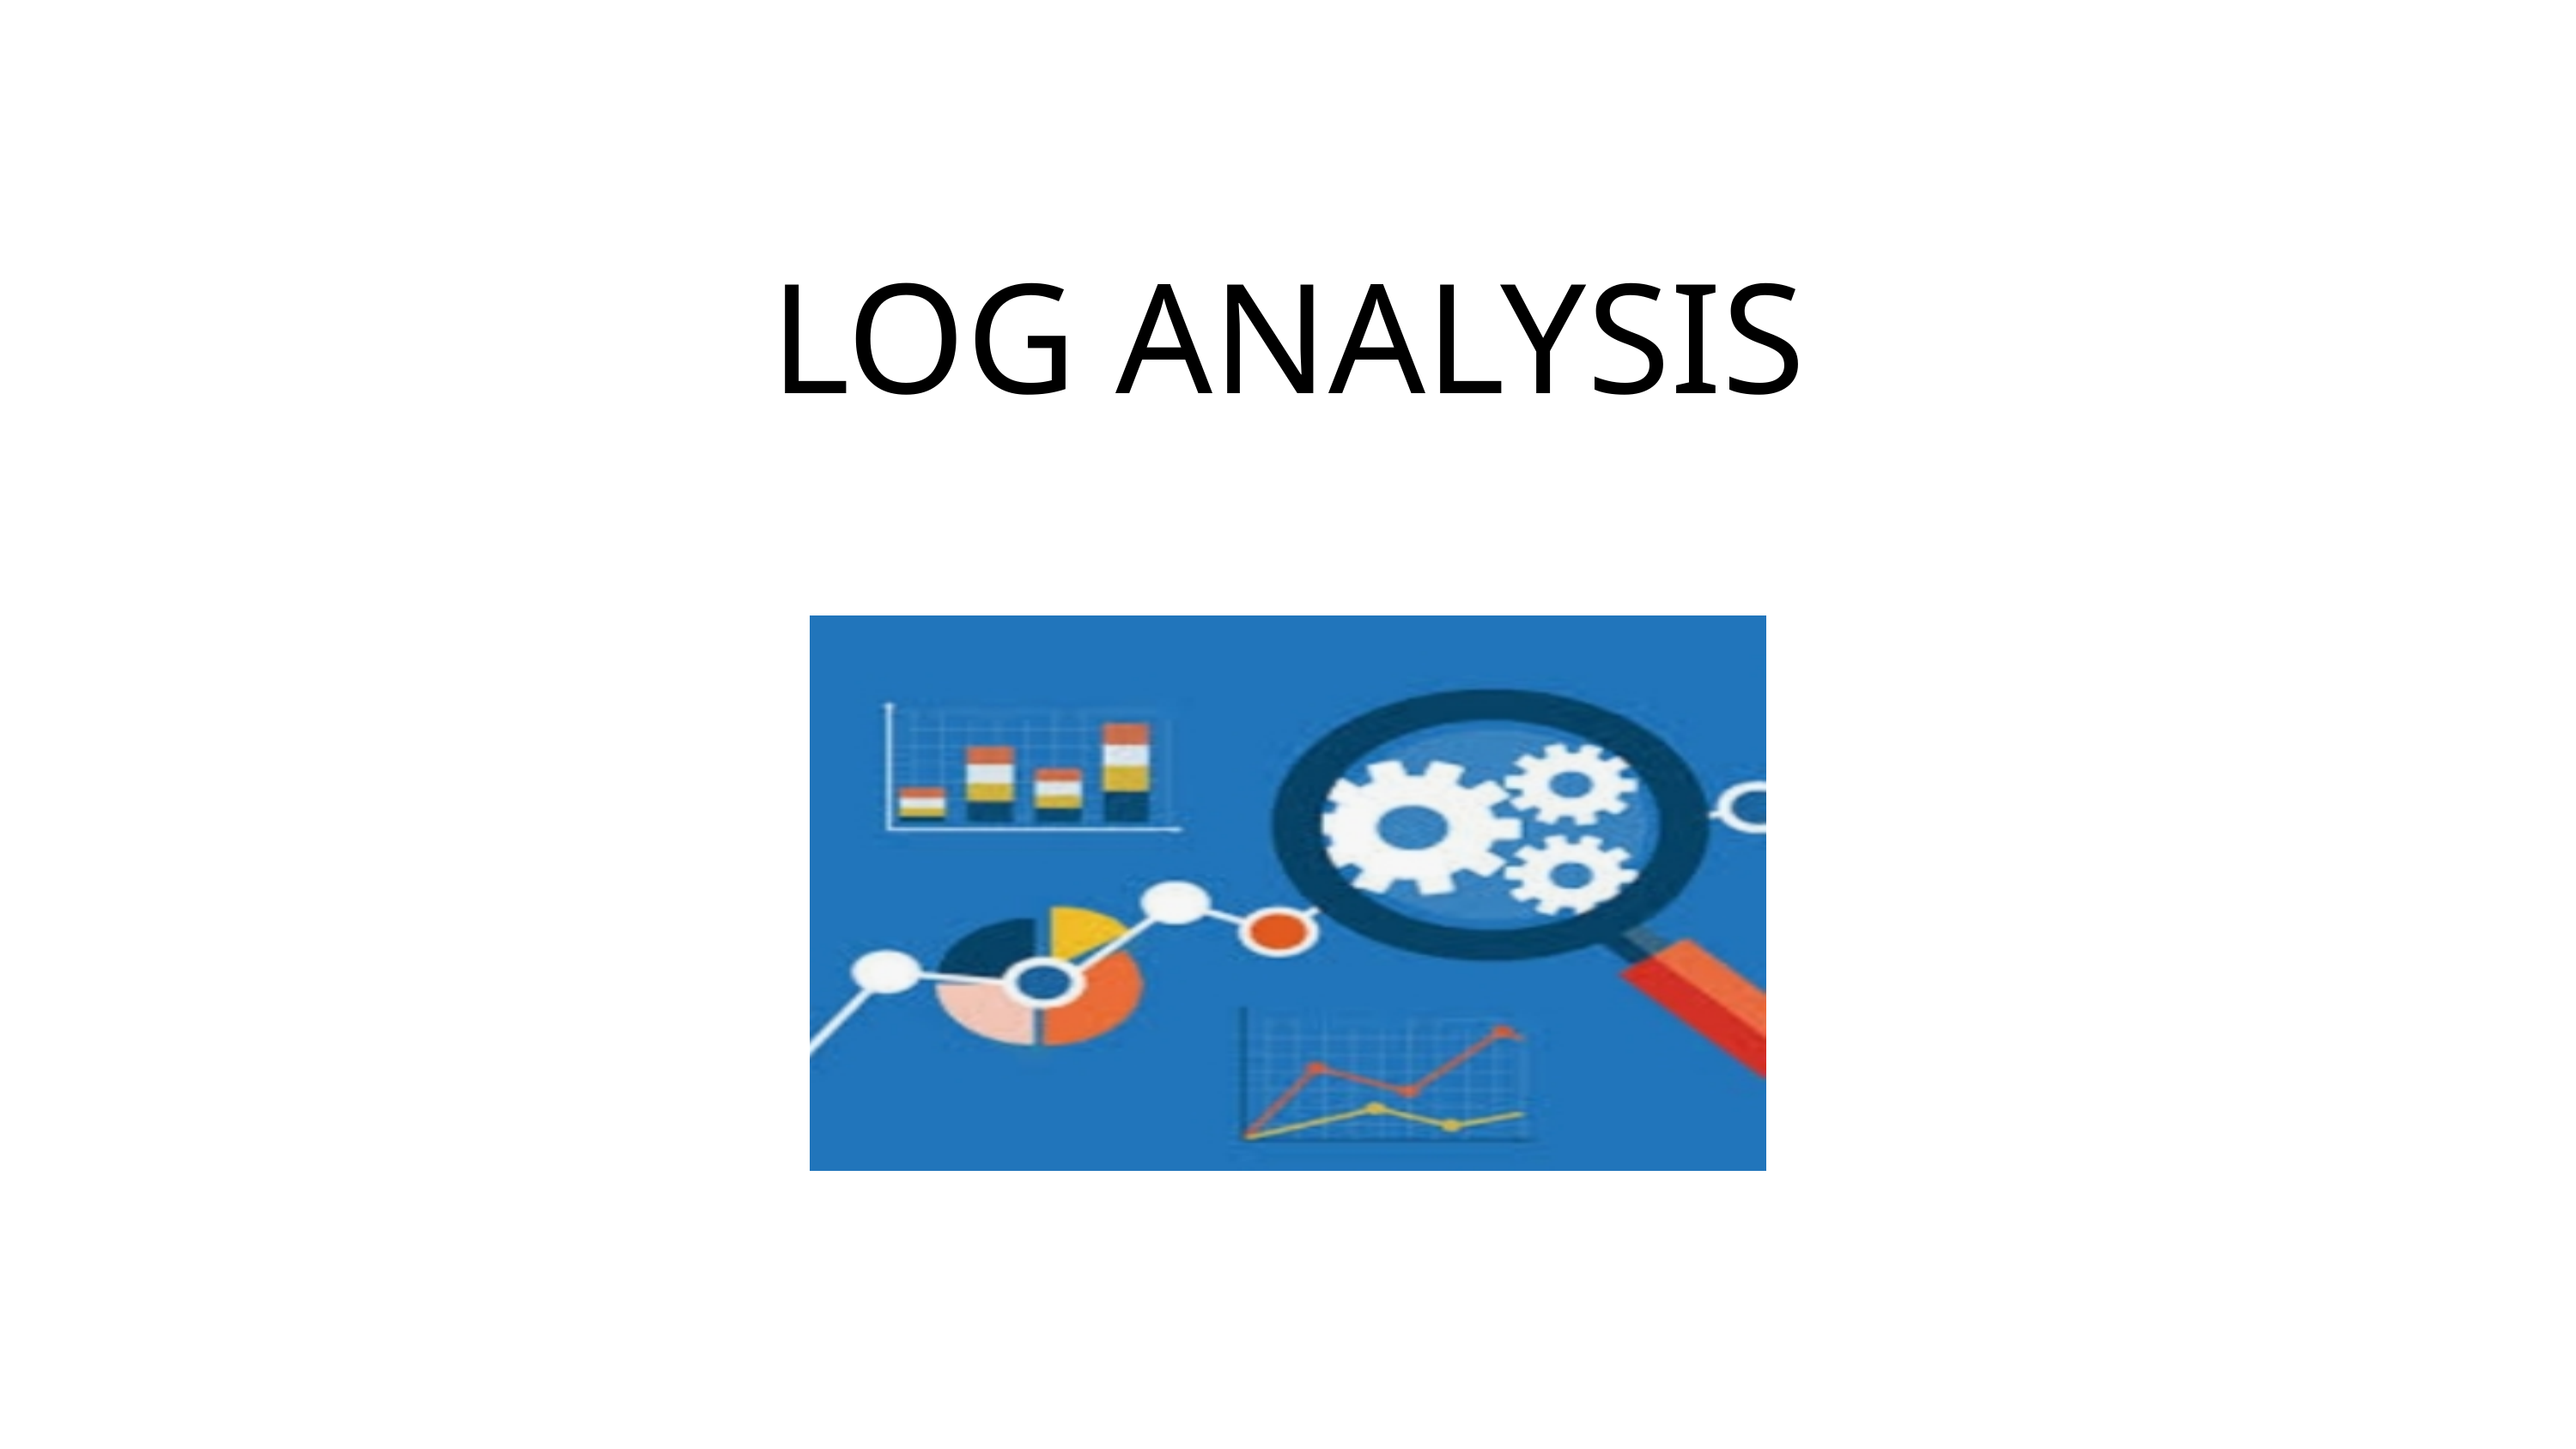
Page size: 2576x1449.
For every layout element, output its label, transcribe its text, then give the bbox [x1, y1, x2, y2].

picture [810, 615, 1766, 1171]
text_box LOG ANALYSIS [144, 256, 2432, 424]
